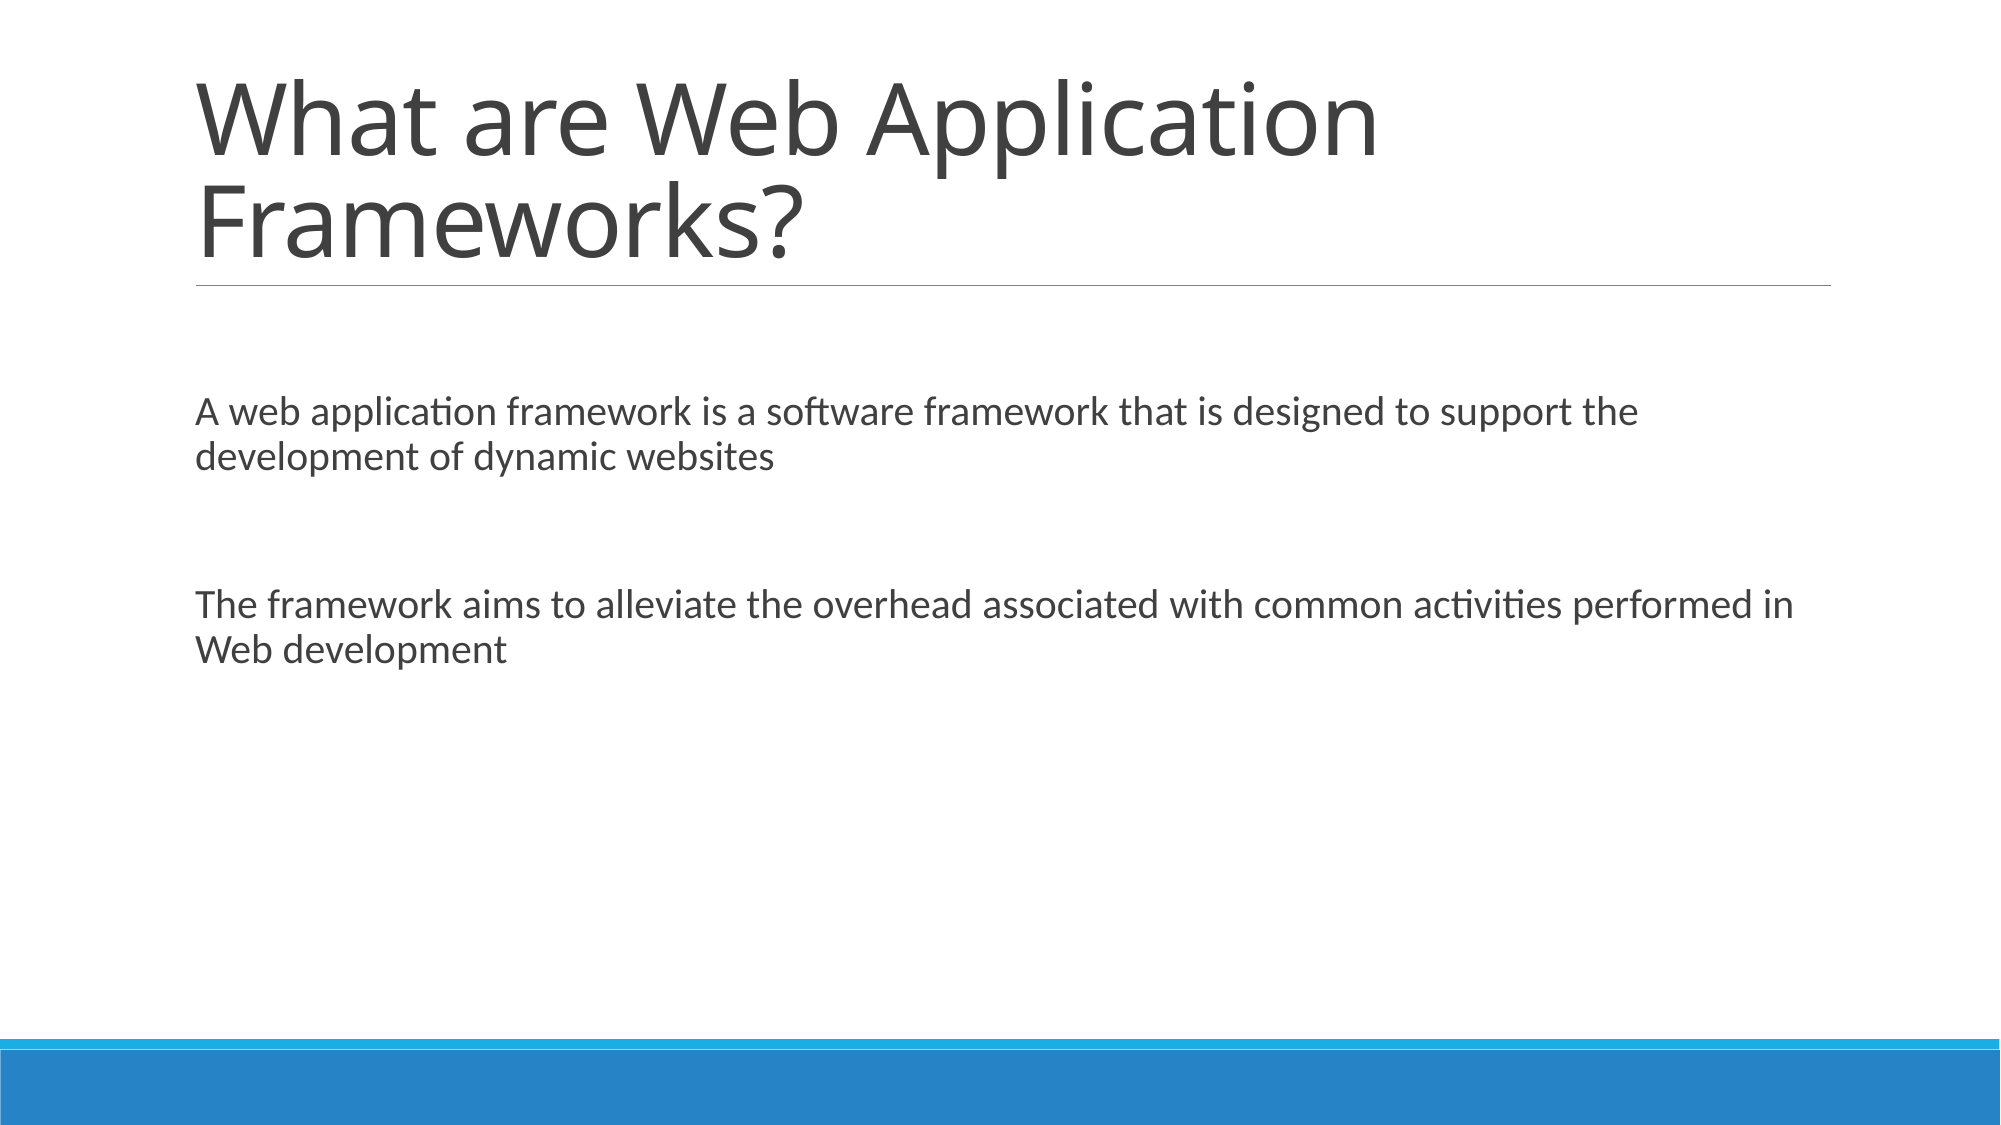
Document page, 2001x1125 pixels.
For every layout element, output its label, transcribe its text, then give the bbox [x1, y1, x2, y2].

list A web application framework is a software framework that is designed to support the development of dynamic websites The framework aims to alleviate the overhead associated with common activities performed in Web development [180, 302, 1830, 963]
title What are Web Application Frameworks? [180, 47, 1830, 285]
